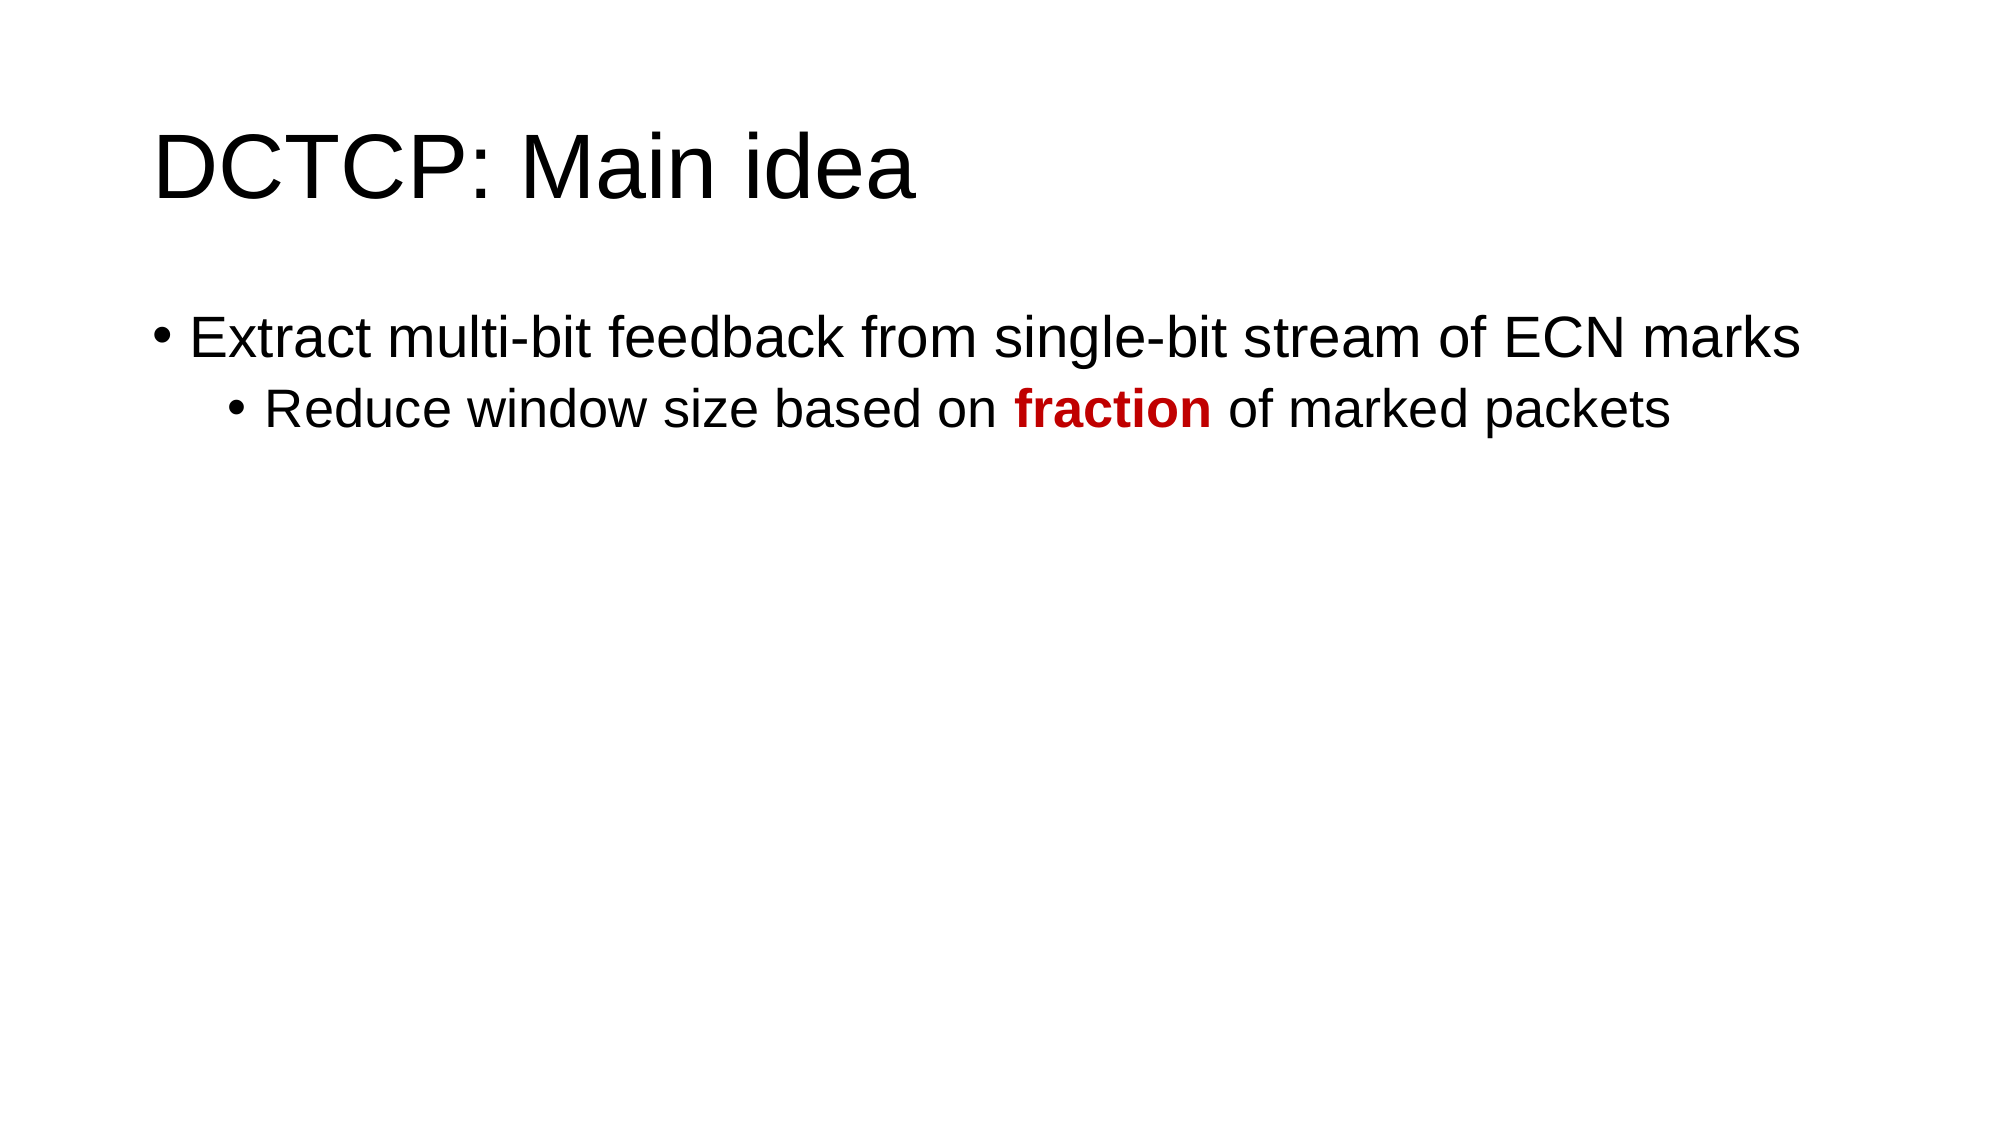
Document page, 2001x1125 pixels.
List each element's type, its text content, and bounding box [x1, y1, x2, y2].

title DCTCP: Main idea [137, 59, 1863, 278]
list Extract multi-bit feedback from single-bit stream of ECN marks Reduce window size based on fraction of marked packets [137, 299, 1863, 1014]
